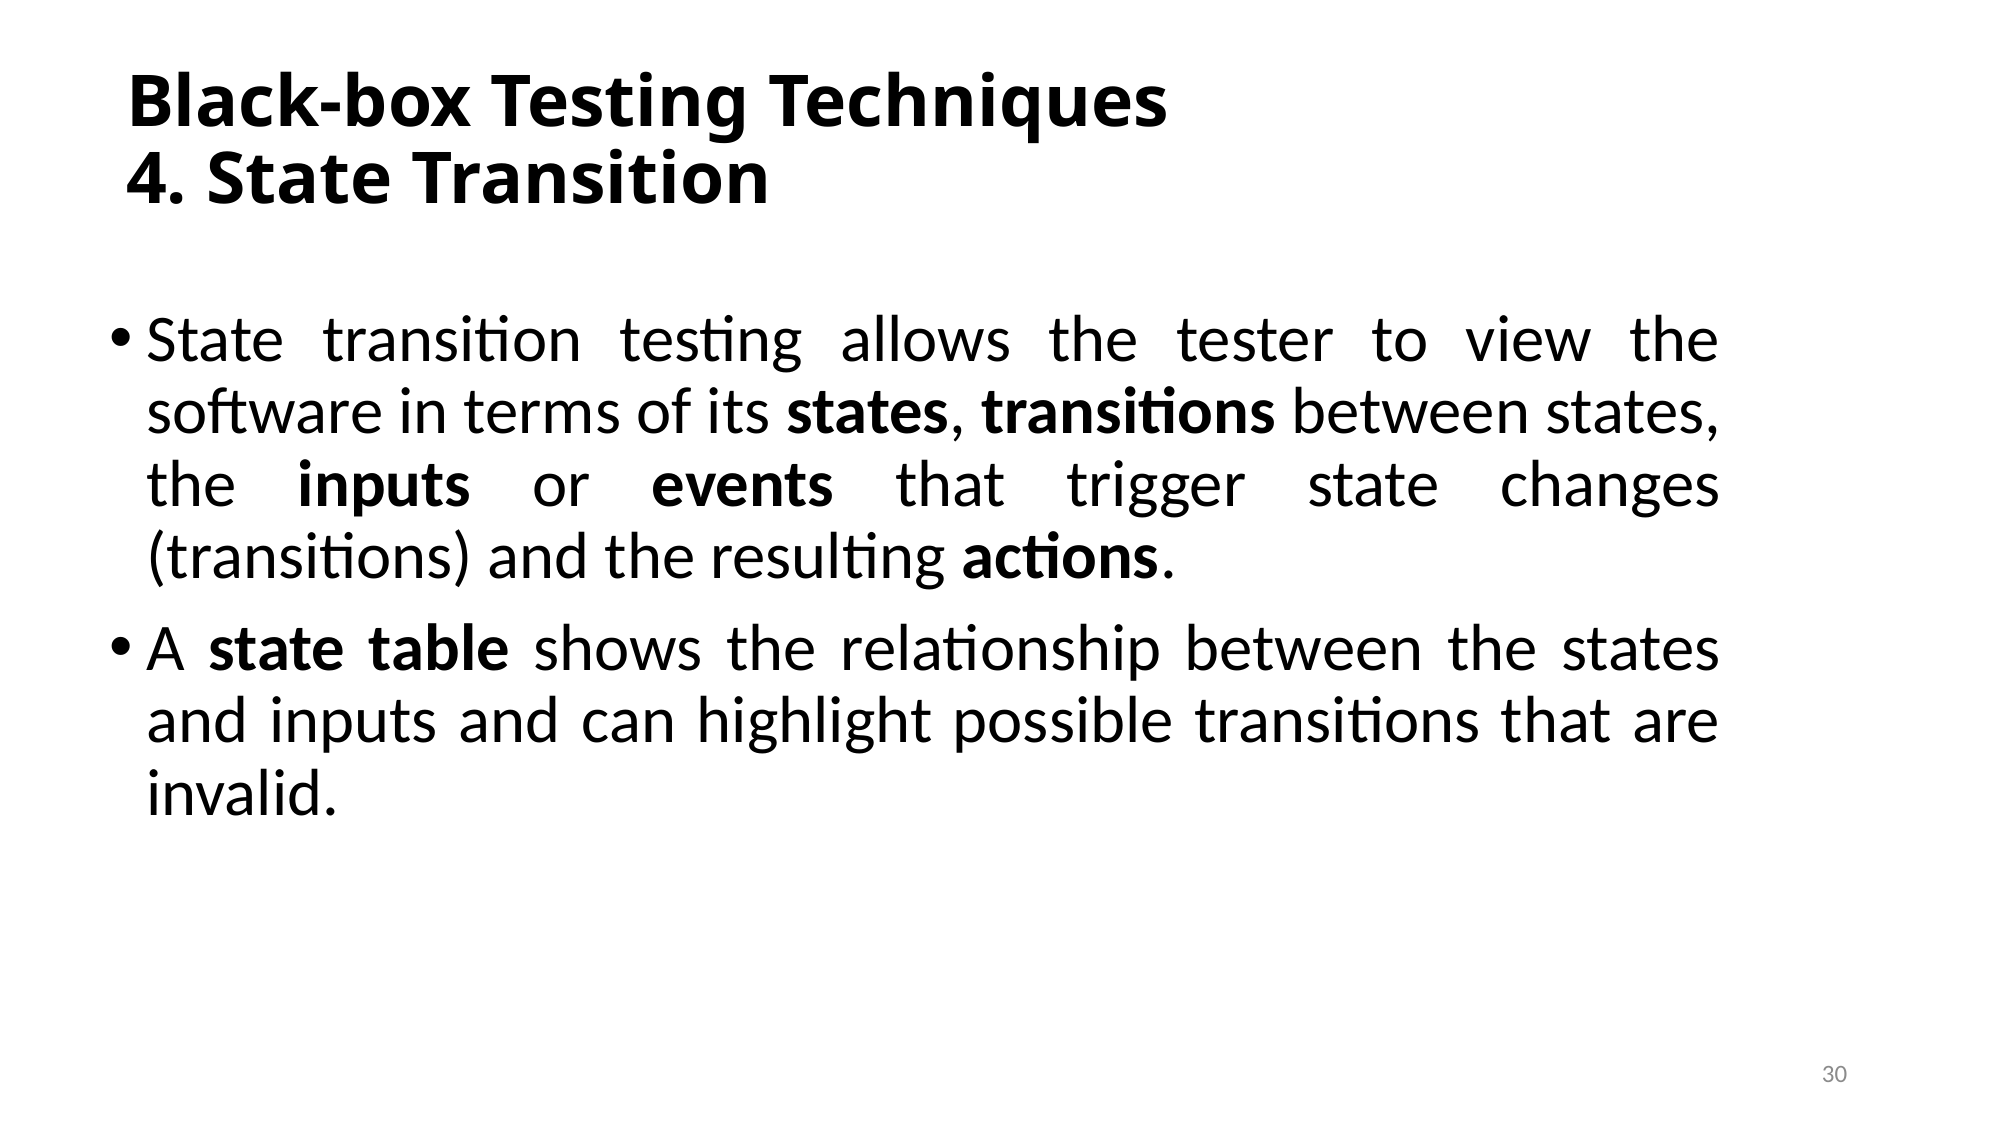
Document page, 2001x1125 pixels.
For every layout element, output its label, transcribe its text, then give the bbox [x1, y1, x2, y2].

title Black-box Testing Techniques 4. State Transition [111, 31, 1248, 253]
list State transition testing allows the tester to view the software in terms of its states, transitions between states, the inputs or events that trigger state changes (transitions) and the resulting actions. A state table shows the relationship between the states and inputs and can highlight possible transitions that are invalid. [94, 296, 1737, 1094]
slide_number 30 [1412, 1042, 1863, 1103]
